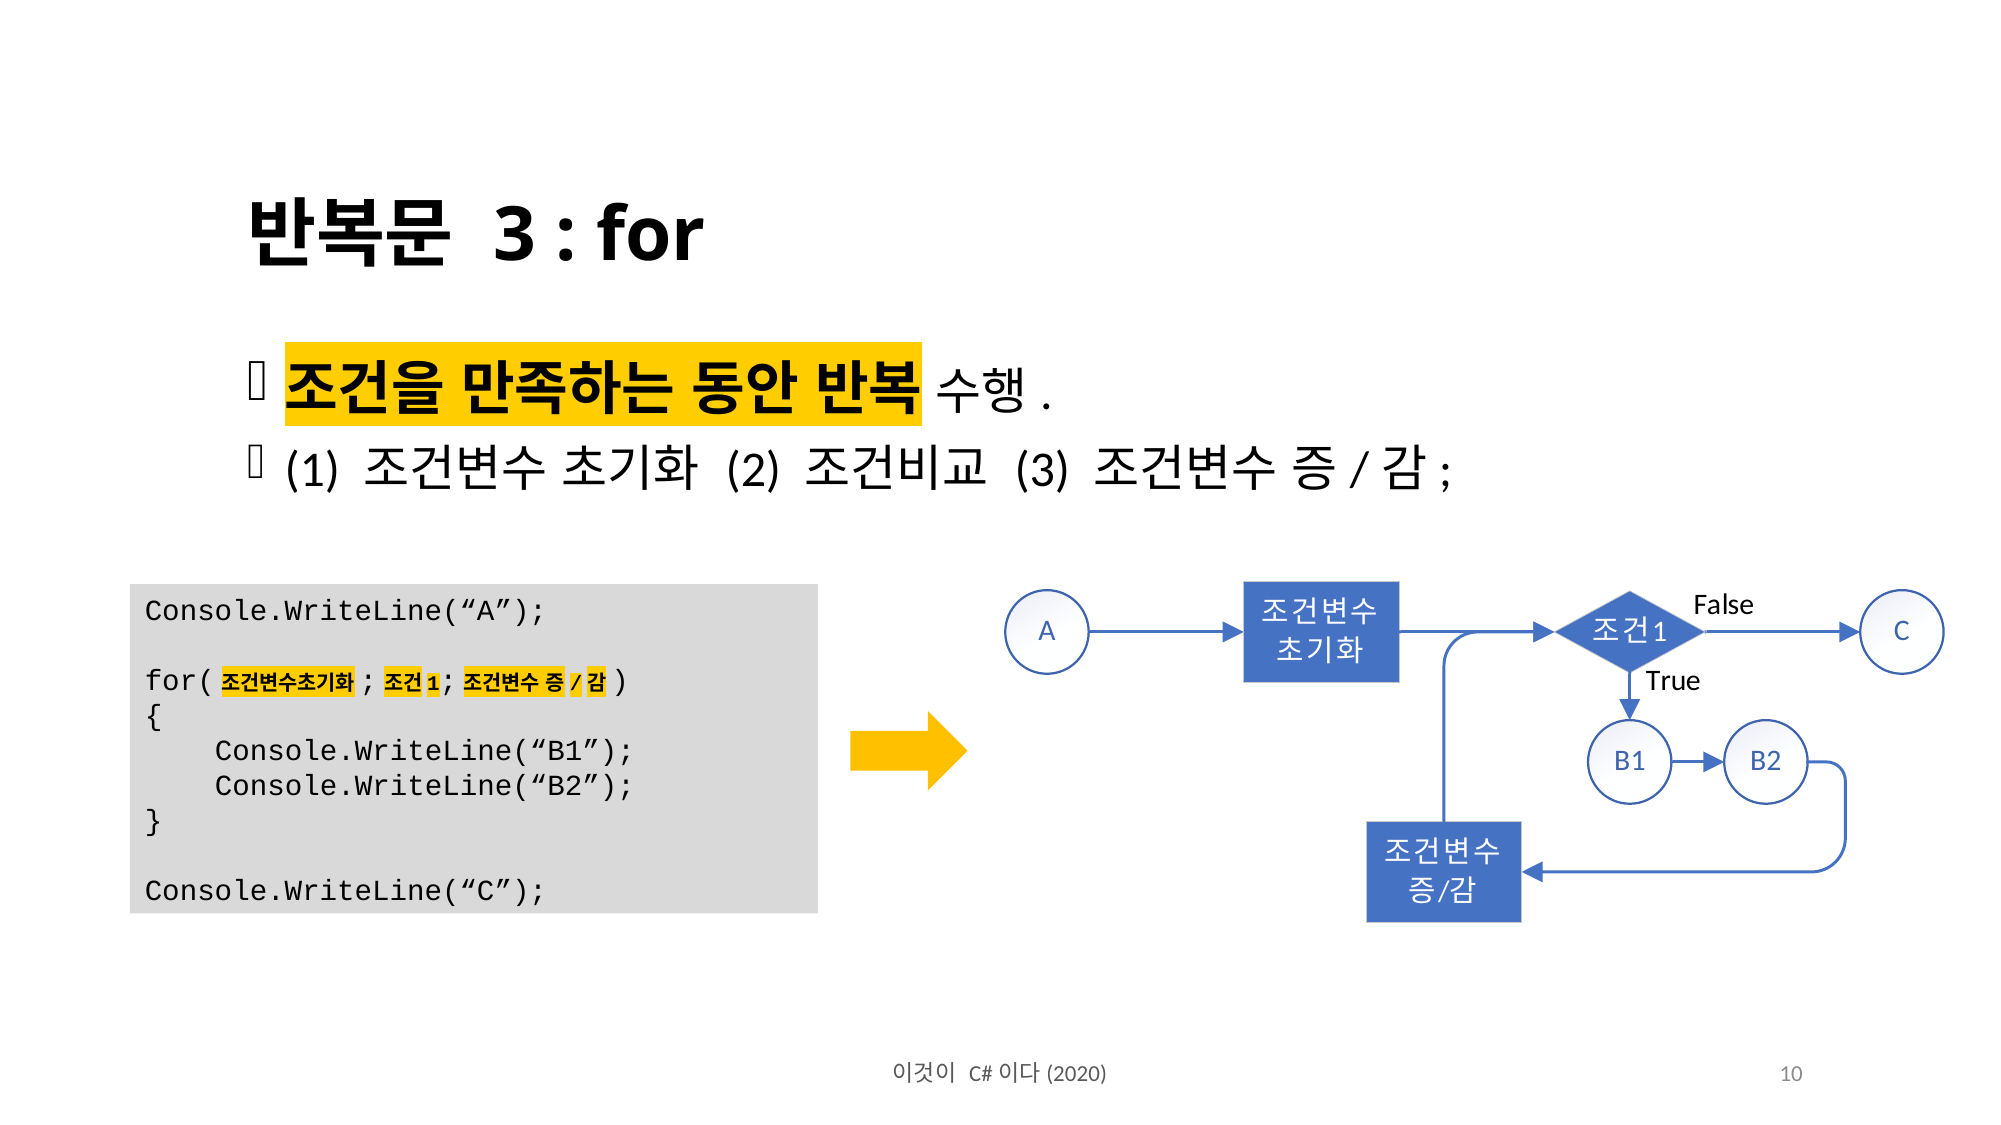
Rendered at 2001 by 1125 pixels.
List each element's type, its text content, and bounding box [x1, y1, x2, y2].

footer 이것이 C#이다(2020) [662, 1042, 1338, 1103]
slide_number 10 [1413, 1042, 1819, 1103]
picture [999, 574, 1947, 927]
text_box Console.WriteLine(“A”); for(조건변수초기화;조건1;조건변수 증/감) { Console.WriteLine(“B1”); Console.WriteLine(“B2”); } Console.WriteLine(“C”); [129, 584, 818, 914]
text_box [849, 710, 969, 792]
text_box 반복문 3 : for 조건을 만족하는 동안 반복 수행. (1) 조건변수 초기화 (2) 조건비교 (3) 조건변수 증/감; [232, 180, 1807, 642]
